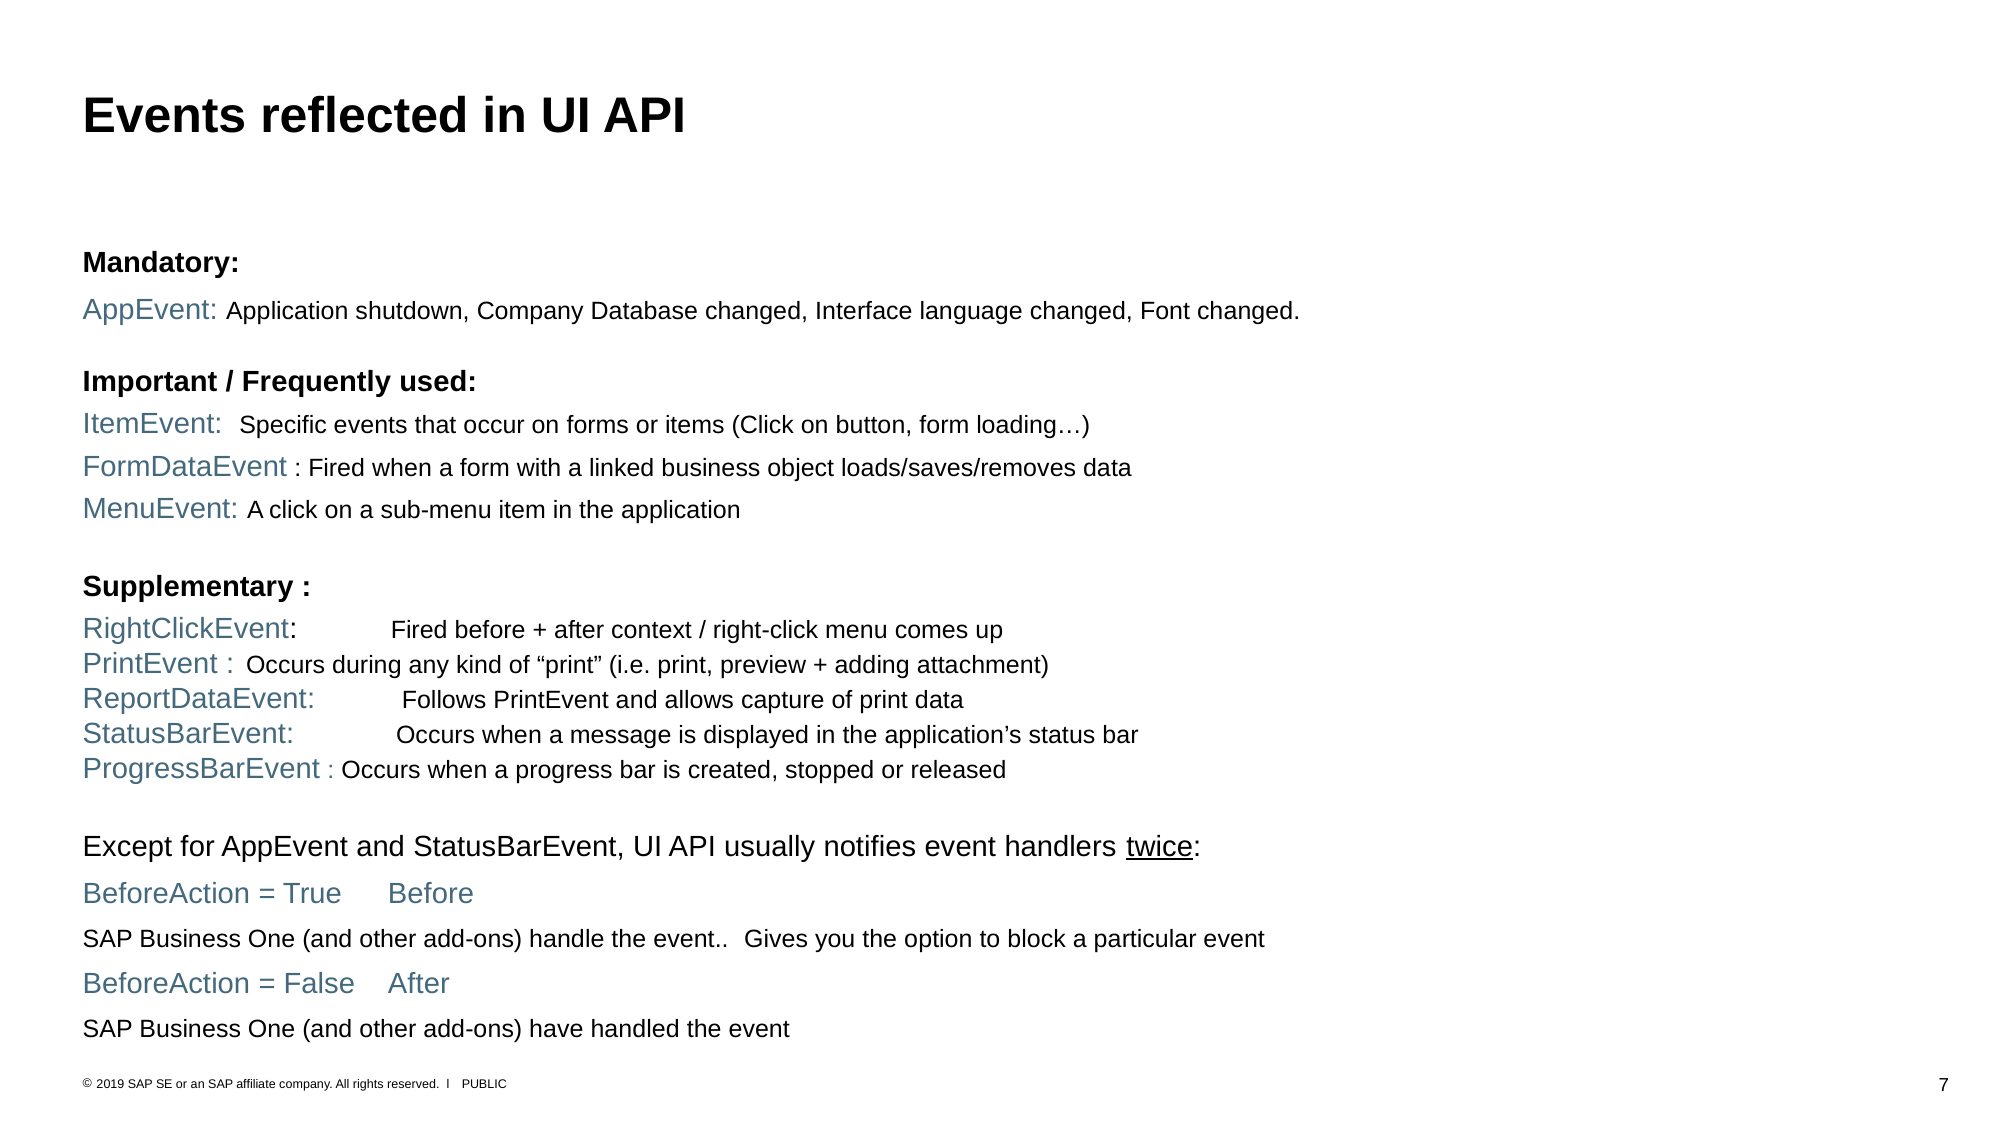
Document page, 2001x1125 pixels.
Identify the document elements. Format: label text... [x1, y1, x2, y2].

title Events reflected in UI API [82, 82, 1918, 144]
text_box Mandatory: AppEvent: Application shutdown, Company Database changed, Interface language changed, Font changed. Important / Frequently used: ItemEvent: Specific events that occur on forms or items (Click on button, form loading…) FormDataEvent : Fired when a form with a linked business object loads/saves/removes data MenuEvent: A click on a sub-menu item in the application Supplementary : RightClickEvent: Fired before + after context / right-click menu comes up PrintEvent : Occurs during any kind of “print” (i.e. print, preview + adding attachment) ReportDataEvent: Follows PrintEvent and allows capture of print data StatusBarEvent: Occurs when a message is displayed in the application’s status bar ProgressBarEvent : Occurs when a progress bar is created, stopped or released Except for AppEvent and StatusBarEvent, UI API usually notifies event handlers twice: BeforeAction = True Before SAP Business One (and other add-ons) handle the event.. Gives you the option to block a particular event BeforeAction = False After SAP Business One (and other add-ons) have handled the event [82, 242, 1918, 1068]
